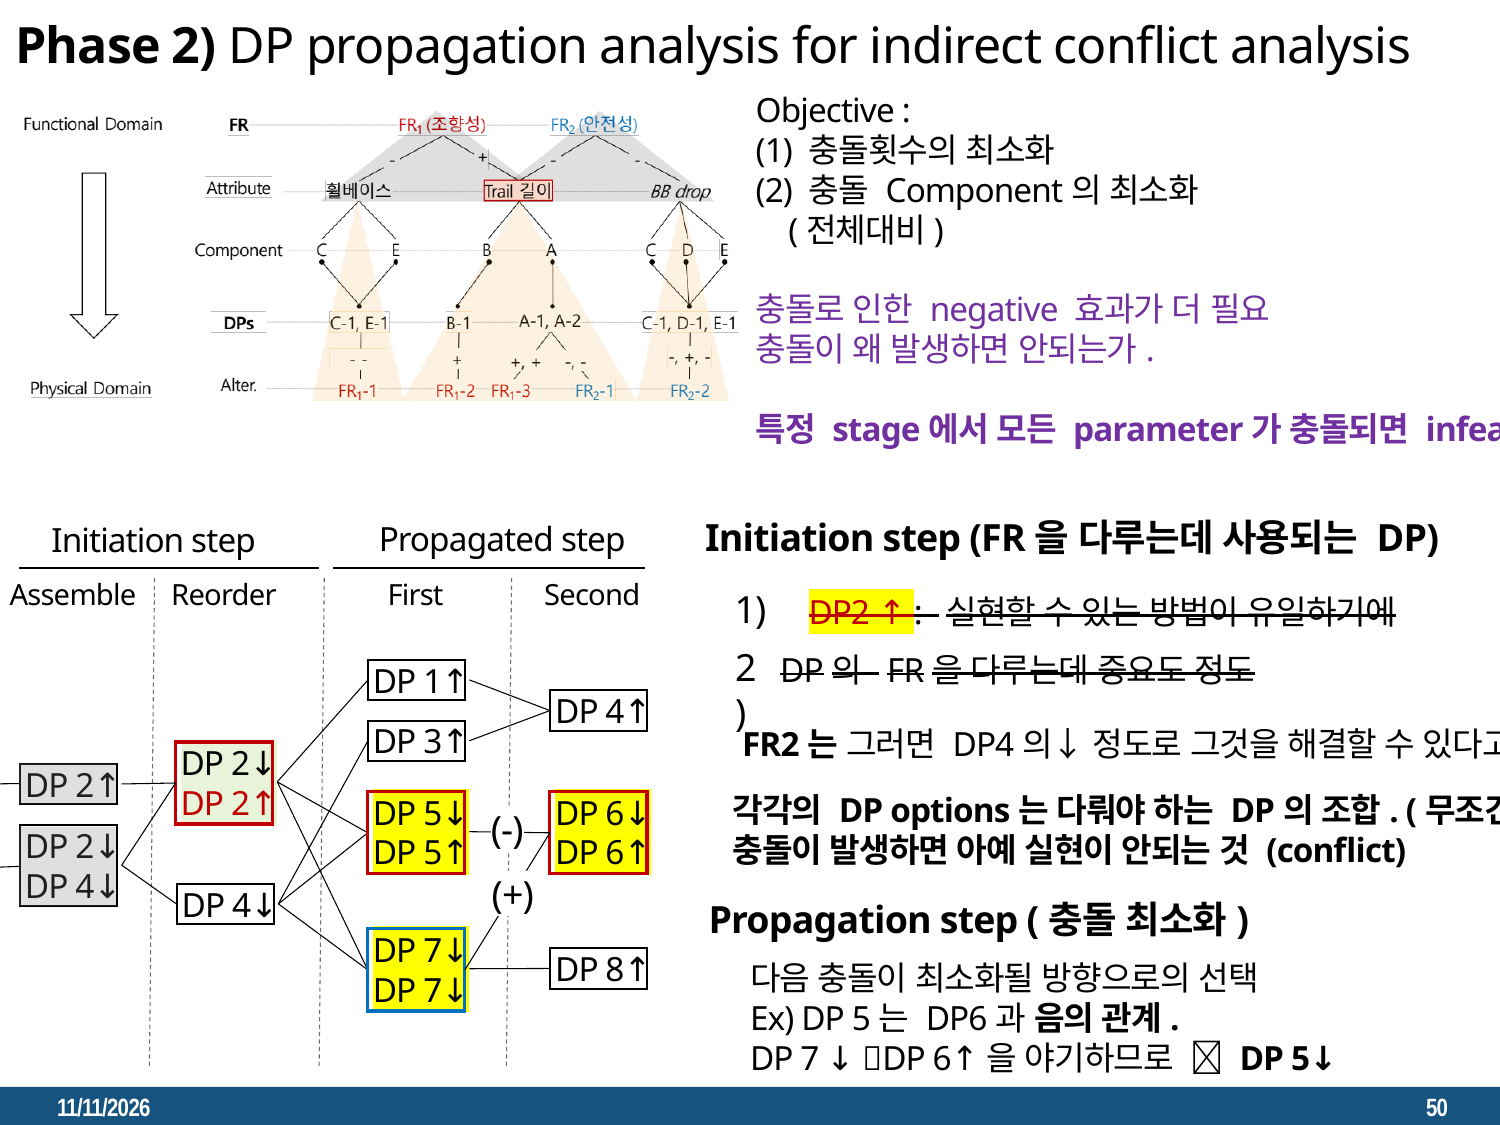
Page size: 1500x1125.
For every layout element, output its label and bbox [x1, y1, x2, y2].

text_box [51, 519, 257, 560]
text_box [378, 518, 626, 559]
text_box [544, 576, 641, 612]
text_box [708, 895, 1250, 942]
text_box [735, 644, 1500, 764]
text_box [755, 88, 1500, 449]
text_box [732, 788, 1500, 869]
text_box [0, 577, 655, 1067]
text_box [387, 576, 444, 612]
text_box [9, 576, 137, 612]
text_box [705, 514, 1500, 560]
text_box [15, 13, 1411, 74]
slide_number [42, 1086, 380, 1125]
text_box [808, 591, 1397, 632]
text_box [734, 586, 767, 632]
slide_number [1125, 1086, 1464, 1125]
picture [12, 107, 745, 408]
text_box [170, 576, 277, 619]
text_box [750, 957, 1458, 1077]
text_box [780, 649, 1500, 690]
